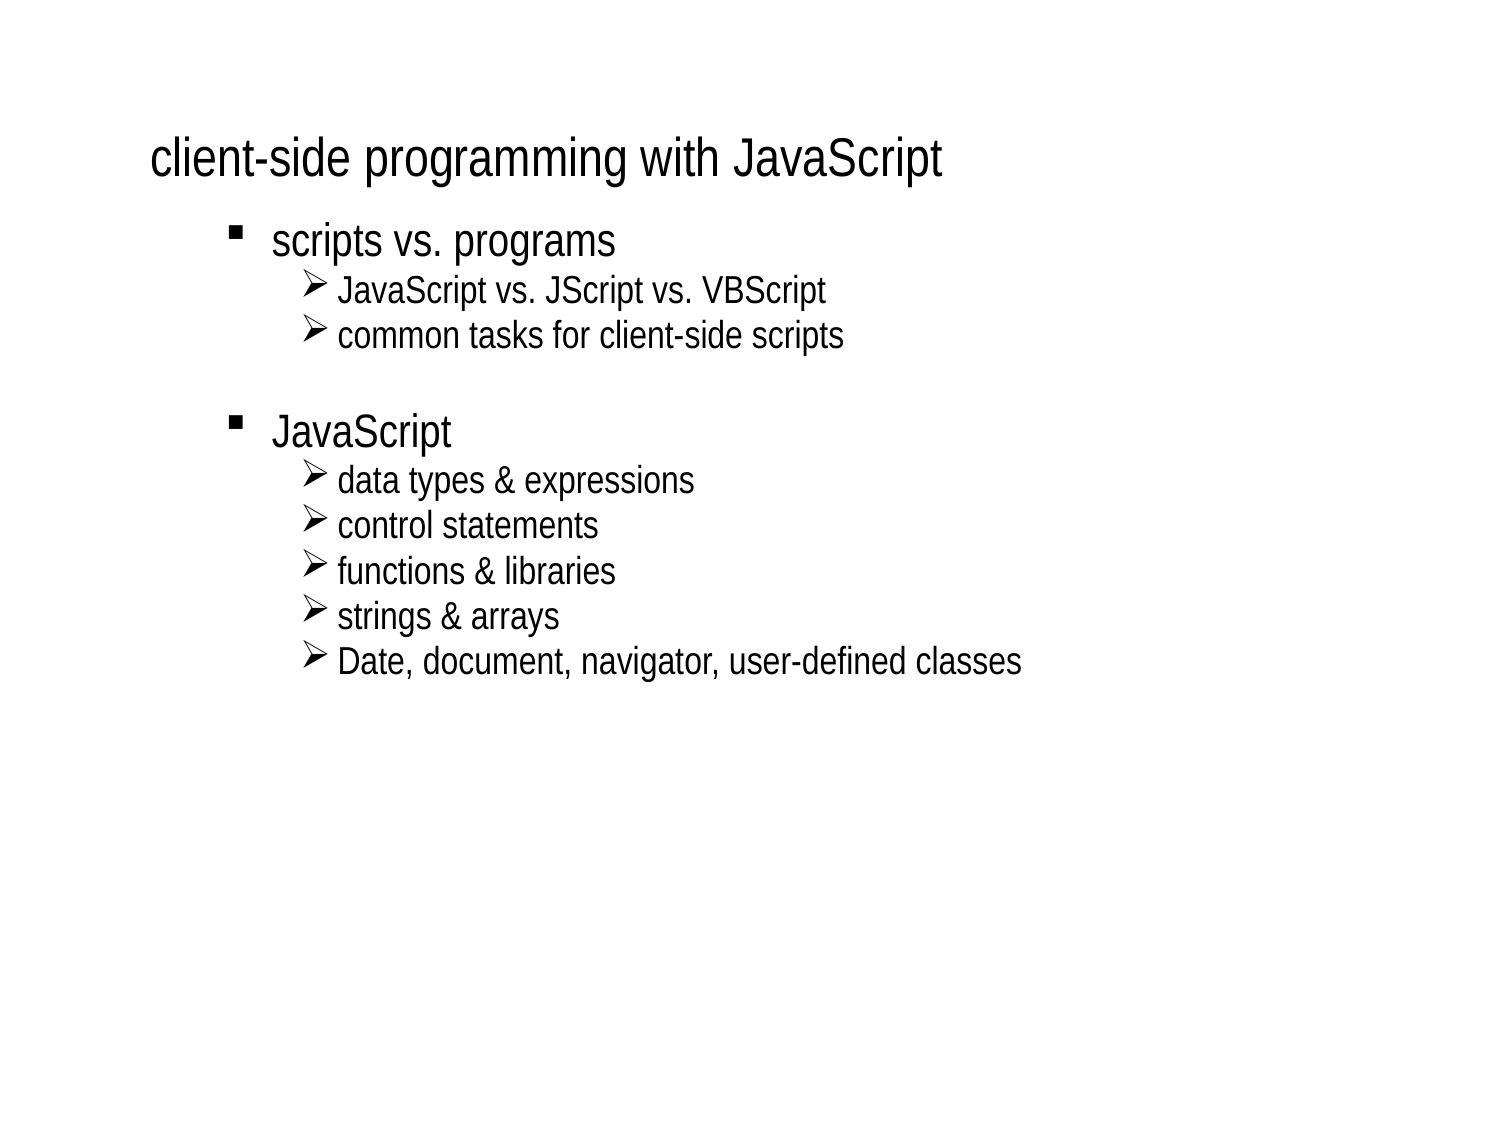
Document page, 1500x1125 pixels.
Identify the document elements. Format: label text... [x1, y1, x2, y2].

text_box [100, 0, 1356, 270]
text_box client-side programming with JavaScript scripts vs. programs JavaScript vs. JScript vs. VBScript common tasks for client-side scripts JavaScript data types & expressions control statements functions & libraries strings & arrays Date, document, navigator, user-defined classes [135, 114, 1475, 807]
